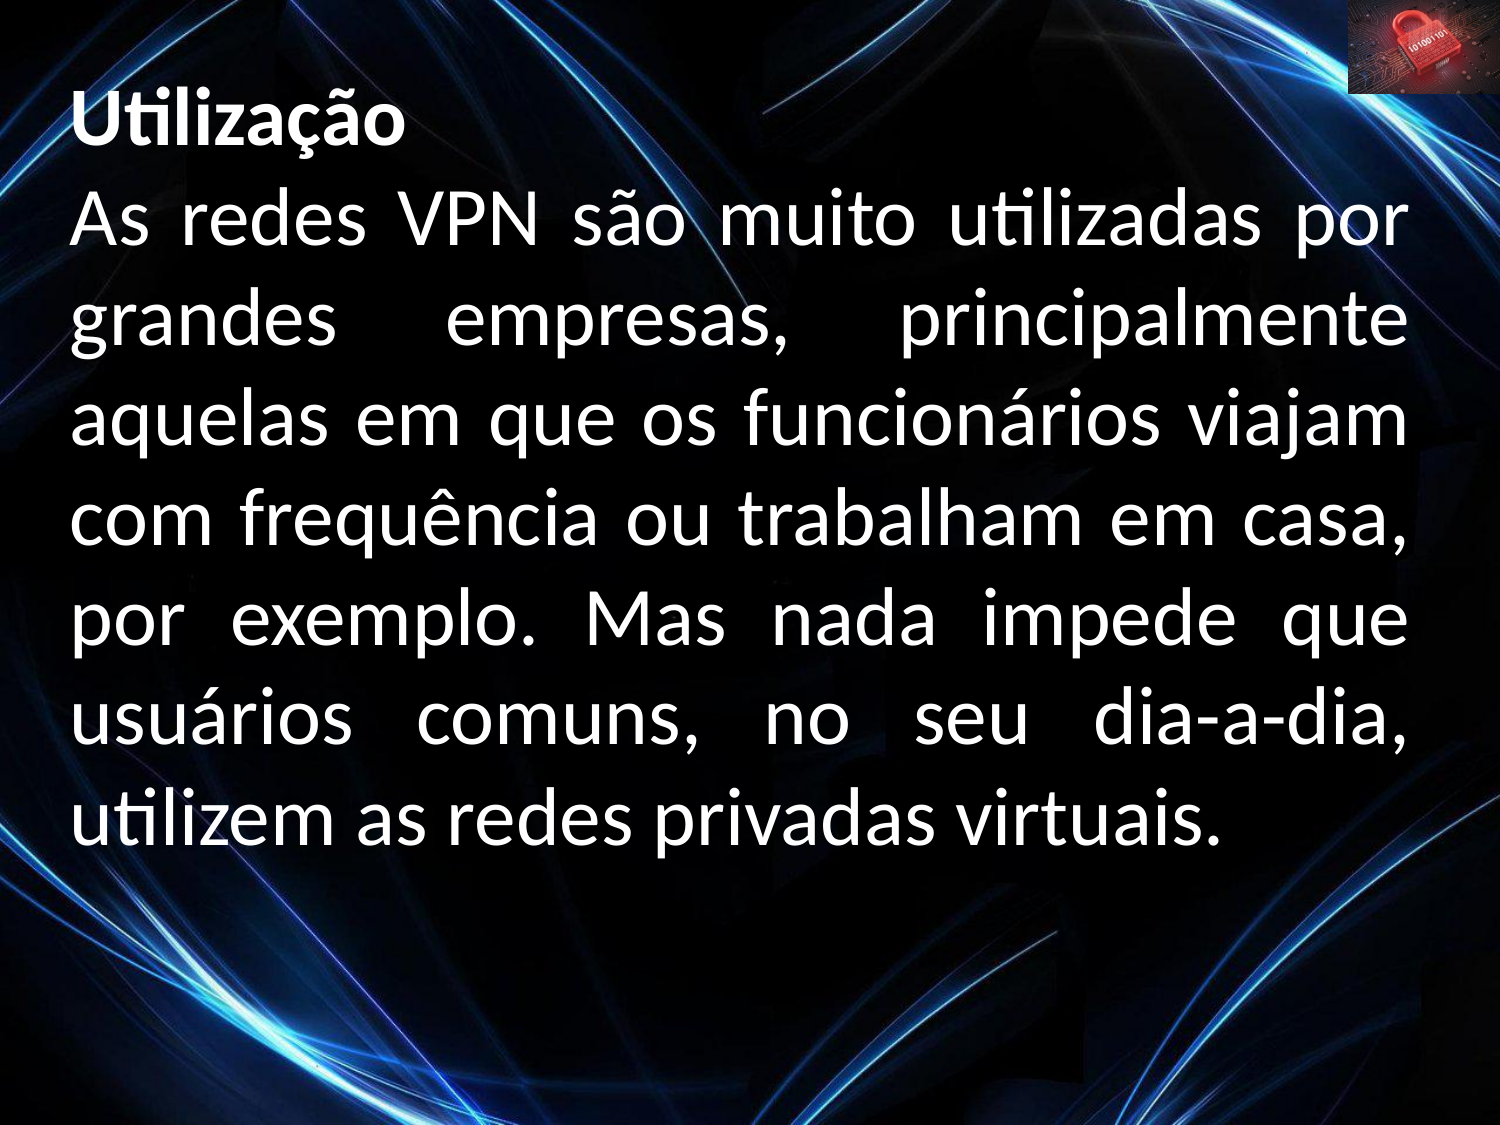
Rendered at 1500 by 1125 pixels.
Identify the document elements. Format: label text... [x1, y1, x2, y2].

text_box Utilização As redes VPN são muito utilizadas por grandes empresas, principalmente aquelas em que os funcionários viajam com frequência ou trabalham em casa, por exemplo. Mas nada impede que usuários comuns, no seu dia-a-dia, utilizem as redes privadas virtuais. [55, 54, 1427, 870]
picture [0, 0, 1500, 1125]
